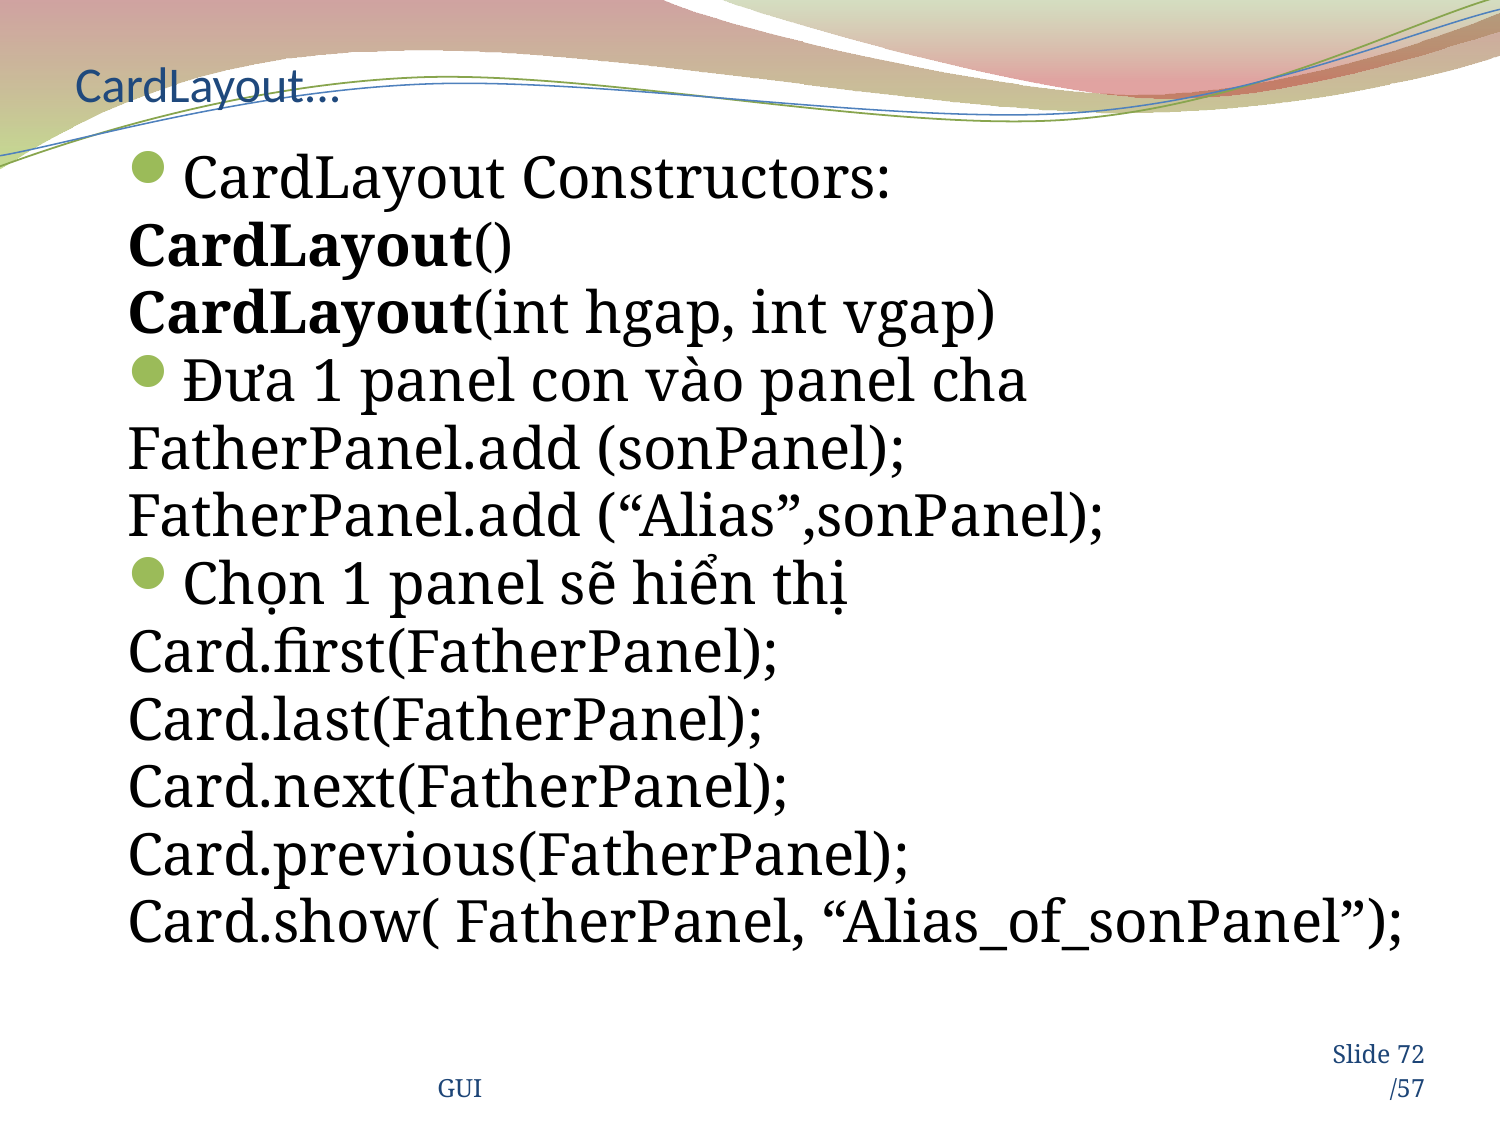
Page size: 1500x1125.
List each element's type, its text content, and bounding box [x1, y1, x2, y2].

footer GUI [437, 1042, 988, 1103]
slide_number Slide 72/57 [1299, 1042, 1425, 1103]
list CardLayout Constructors: CardLayout() CardLayout(int hgap, int vgap) Đưa 1 panel con vào panel cha FatherPanel.add (sonPanel); FatherPanel.add (“Alias”,sonPanel); Chọn 1 panel sẽ hiển thị Card.first(FatherPanel); Card.last(FatherPanel); Card.next(FatherPanel); Card.previous(FatherPanel); Card.show( FatherPanel, “Alias_of_sonPanel”); [112, 146, 1463, 1009]
title CardLayout... [75, 45, 1425, 113]
